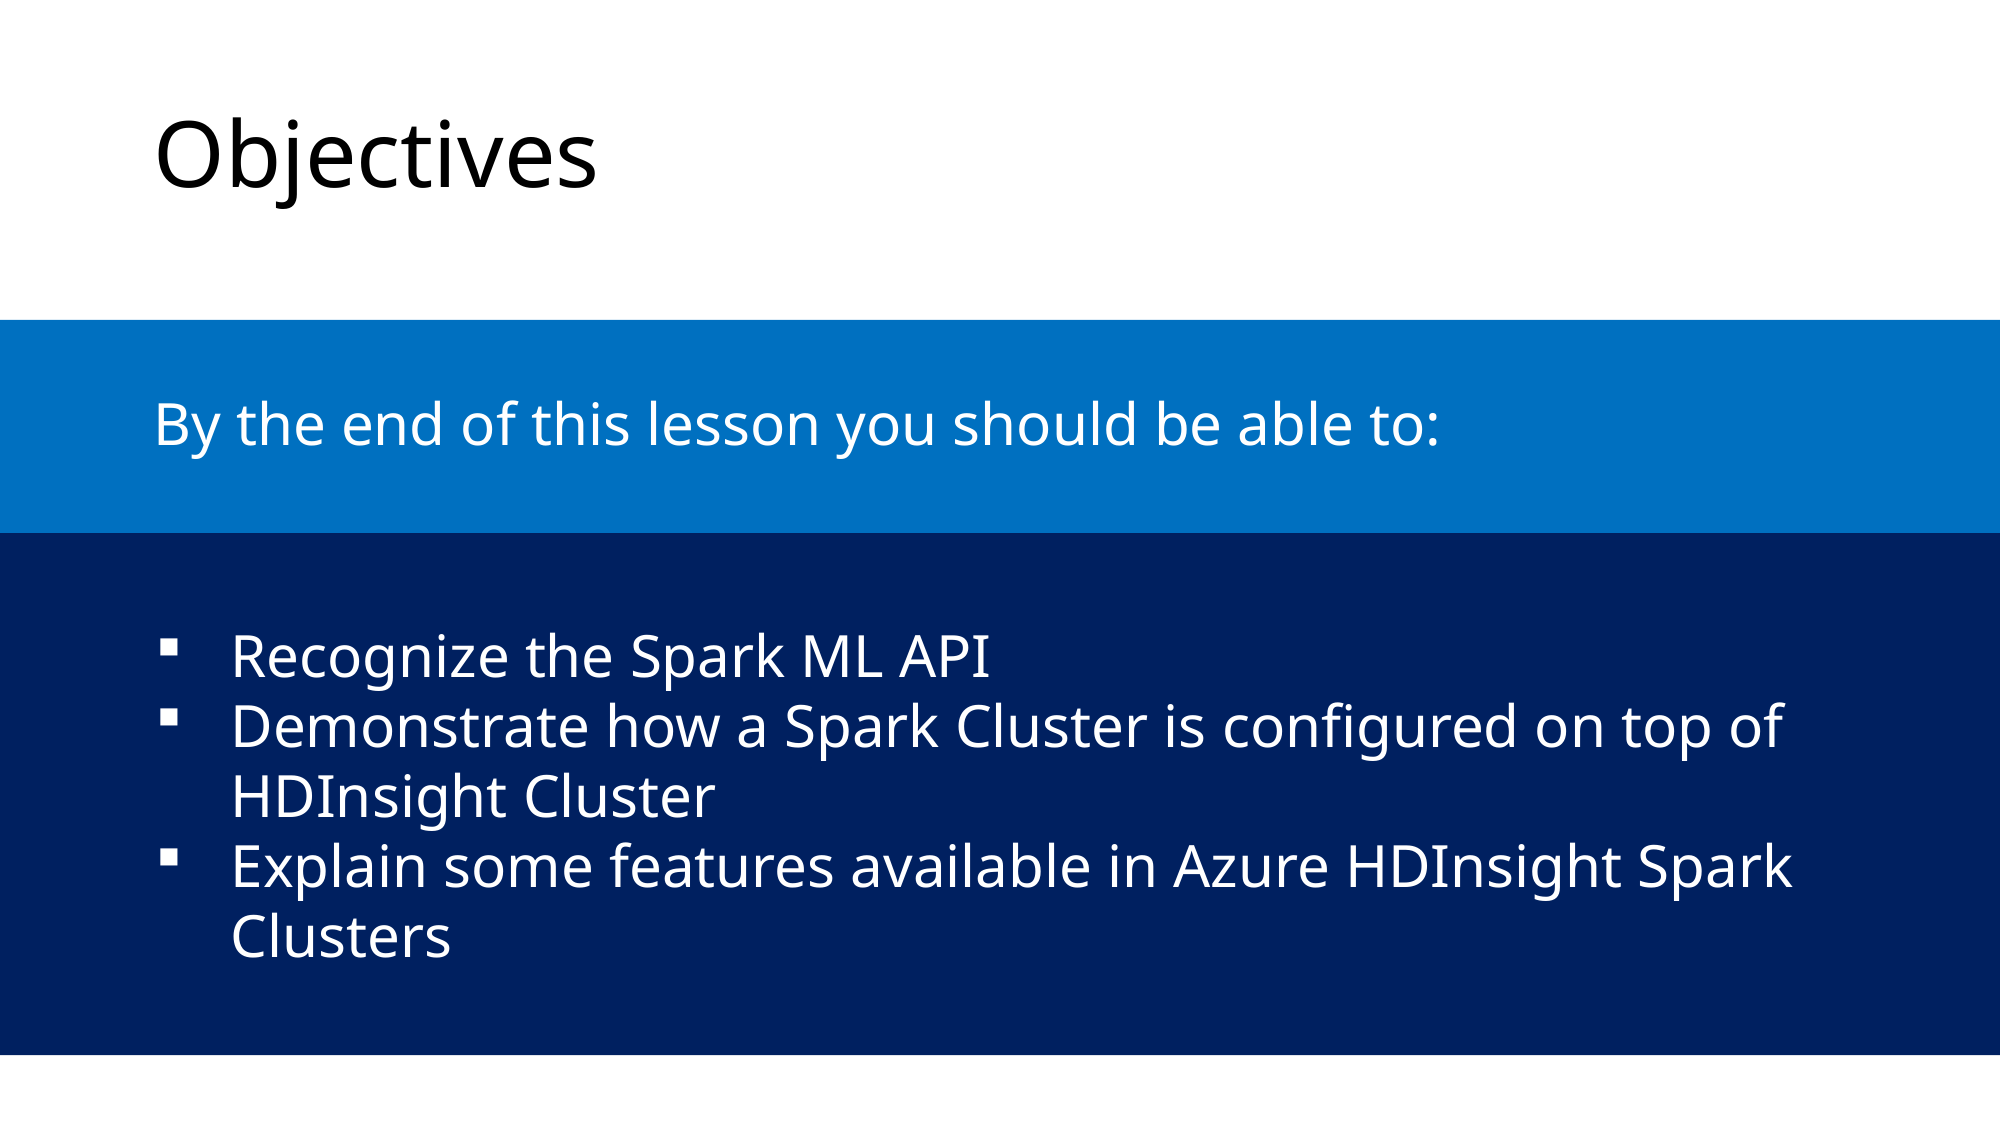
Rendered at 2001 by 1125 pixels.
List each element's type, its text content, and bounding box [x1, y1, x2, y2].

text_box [0, 319, 2000, 1056]
text_box Objectives [138, 88, 951, 213]
